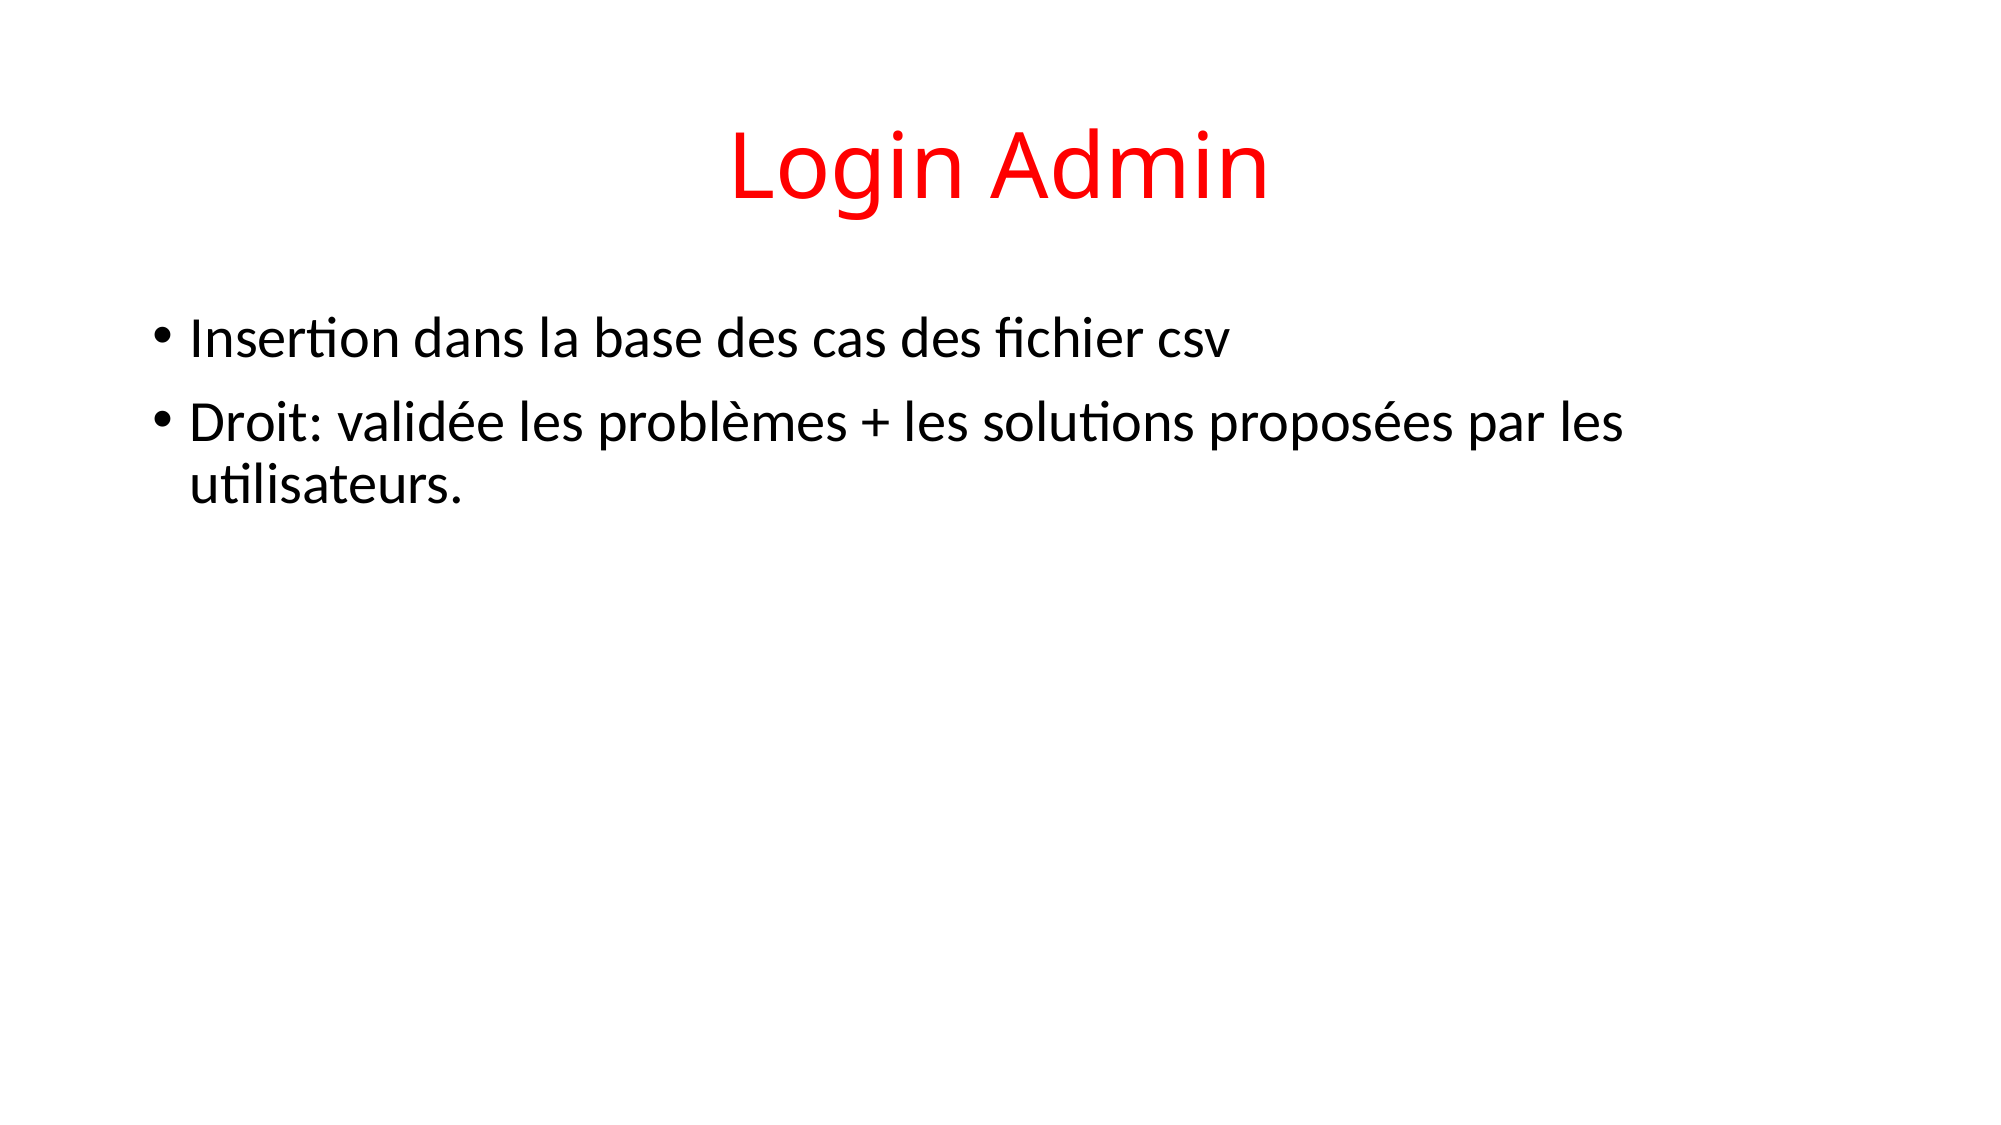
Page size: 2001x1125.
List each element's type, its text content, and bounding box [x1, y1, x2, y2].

title Login Admin [137, 59, 1863, 278]
list Insertion dans la base des cas des fichier csv Droit: validée les problèmes + les solutions proposées par les utilisateurs. [137, 299, 1863, 545]
